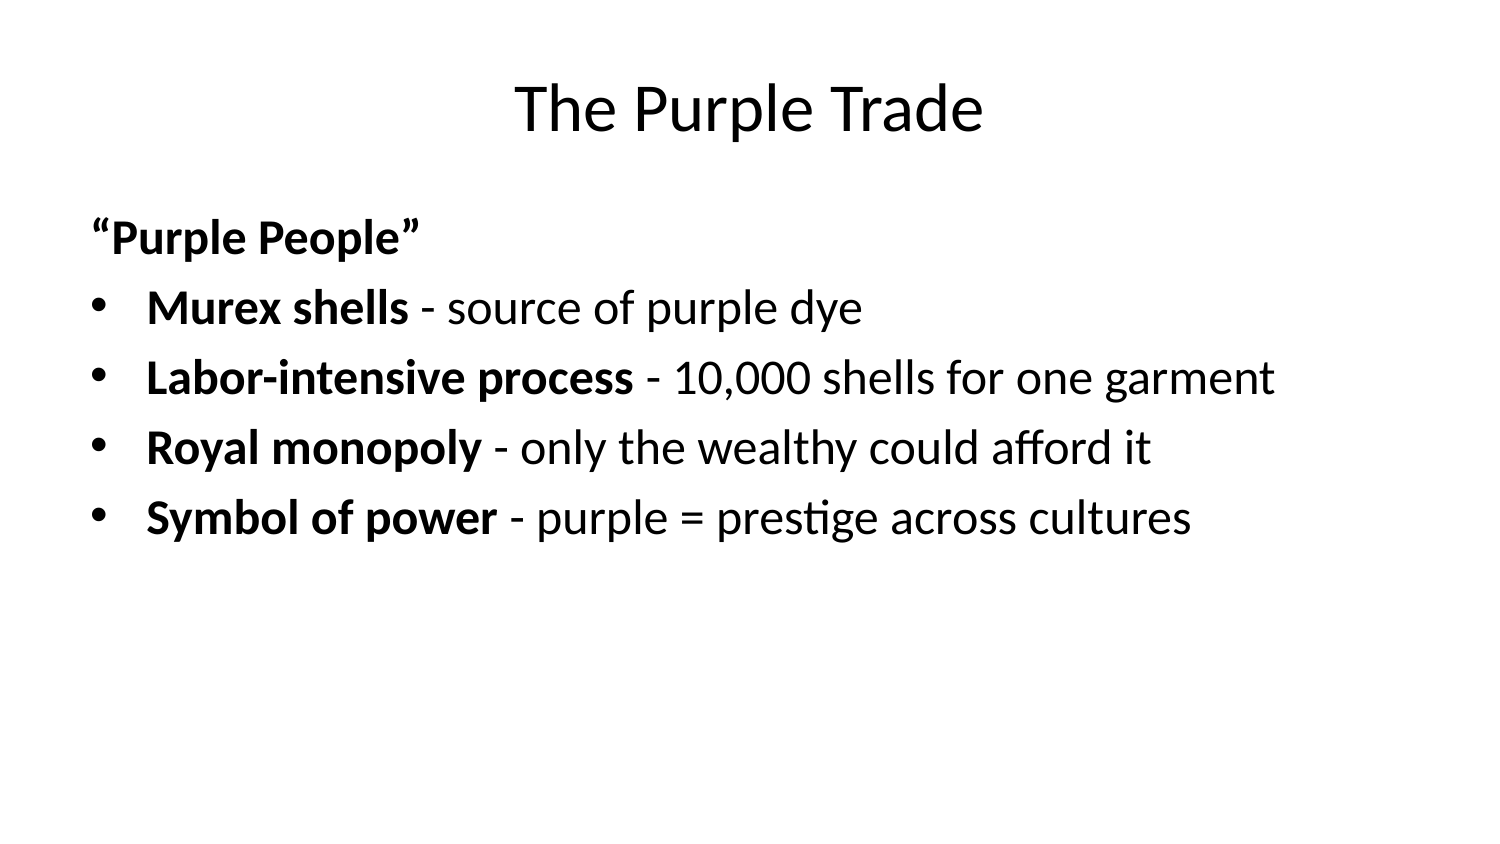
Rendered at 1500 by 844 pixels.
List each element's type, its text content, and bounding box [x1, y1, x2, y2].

title The Purple Trade [75, 33, 1425, 175]
list “Purple People” Murex shells - source of purple dye Labor-intensive process - 10,000 shells for one garment Royal monopoly - only the wealthy could afford it Symbol of power - purple = prestige across cultures [75, 196, 1425, 754]
